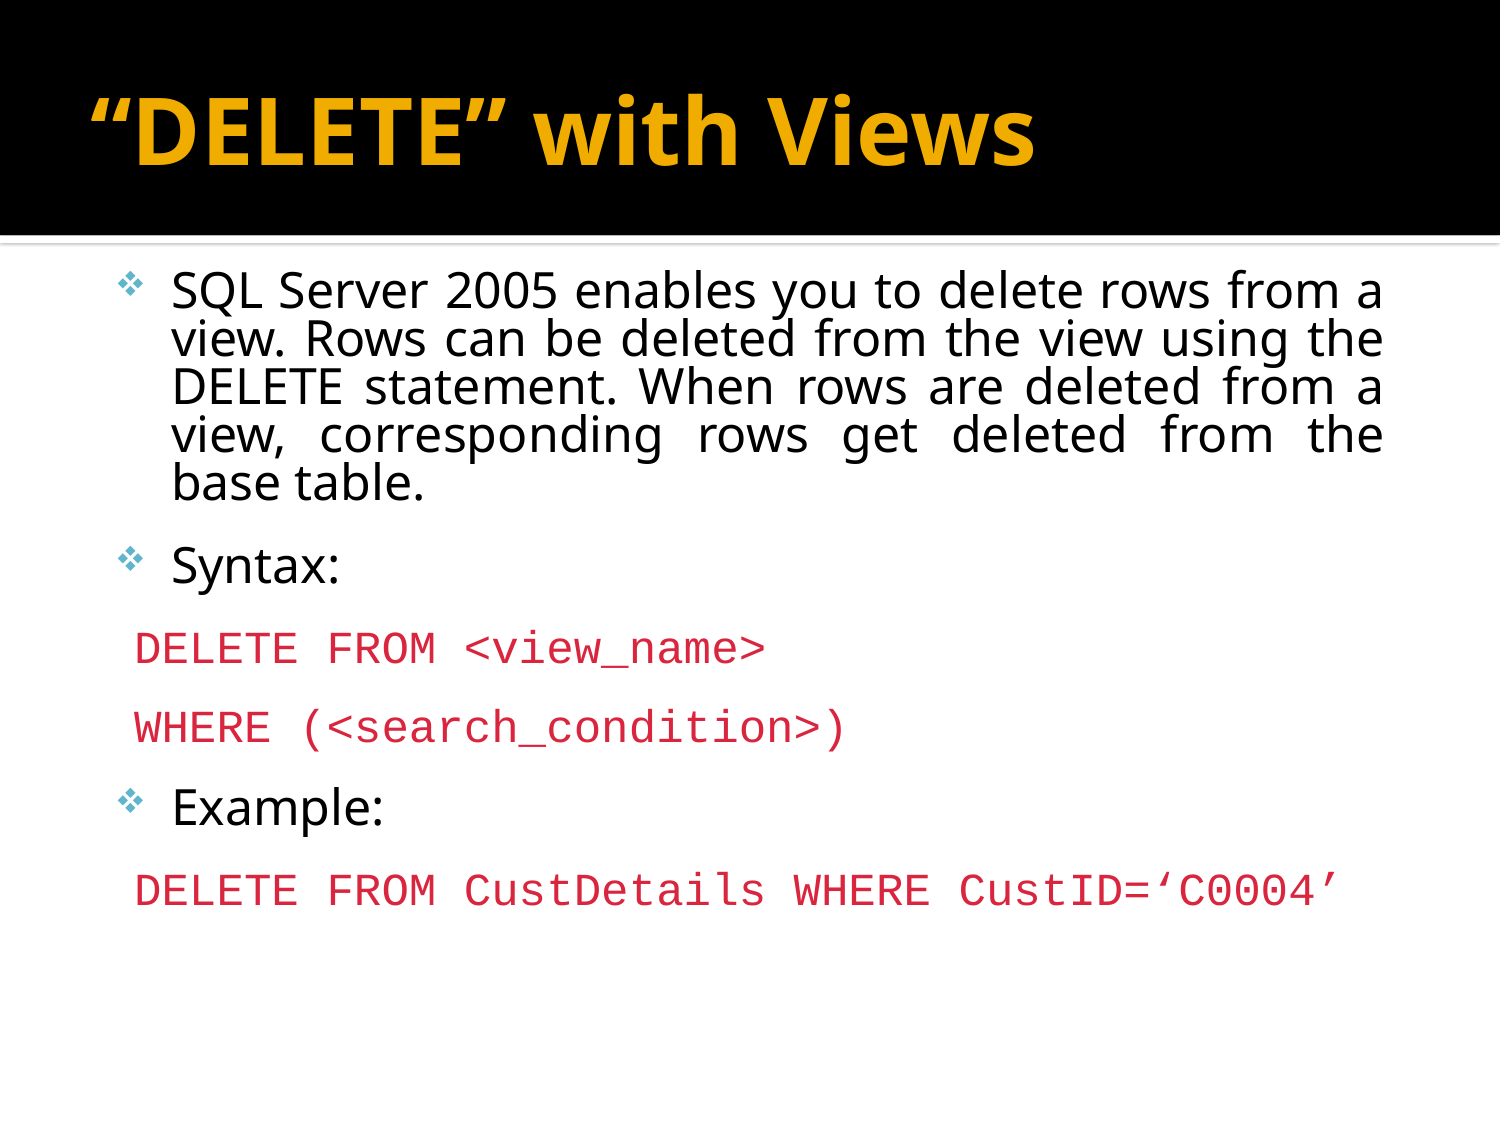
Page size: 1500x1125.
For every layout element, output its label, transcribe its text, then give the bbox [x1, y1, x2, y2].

text_box SQL Server 2005 enables you to delete rows from a view. Rows can be deleted from the view using the DELETE statement. When rows are deleted from a view, corresponding rows get deleted from the base table. Syntax: DELETE FROM <view_name> WHERE (<search_condition>) Example: DELETE FROM CustDetails WHERE CustID=‘C0004’ [99, 262, 1400, 963]
title “DELETE” with Views [75, 25, 1425, 231]
